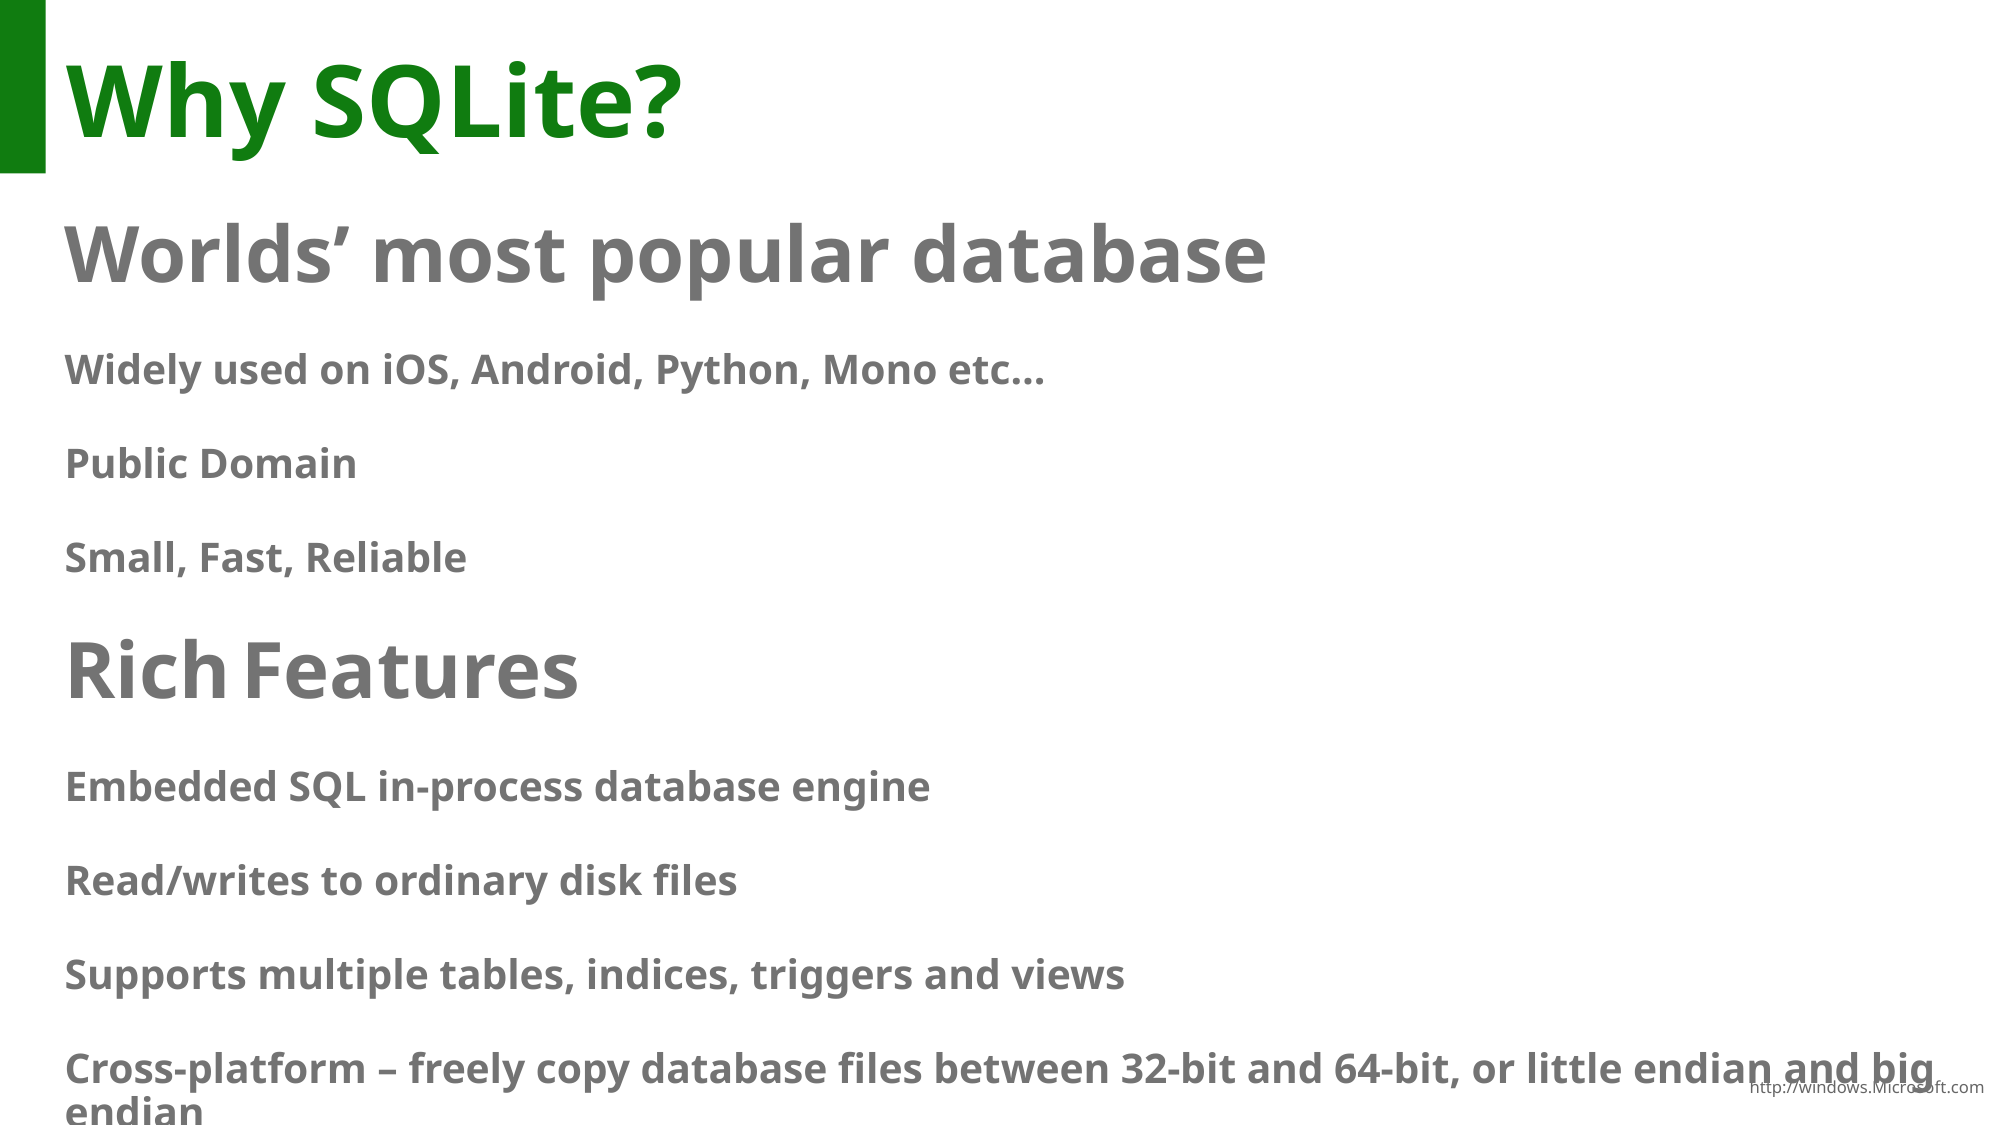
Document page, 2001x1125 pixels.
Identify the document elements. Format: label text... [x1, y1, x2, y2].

list Worlds’ most popular database Widely used on iOS, Android, Python, Mono etc… Public Domain Small, Fast, Reliable Rich Features Embedded SQL in-process database engine Read/writes to ordinary disk files Supports multiple tables, indices, triggers and views Cross-platform – freely copy database files between 32-bit and 64-bit, or little endian and big endian Reliable Reputation for being very reliable Large automated test suite All transactions are ACID even if interrupted by system crashes or power failures [42, 197, 2000, 1125]
title Why SQLite? [44, 33, 1956, 195]
